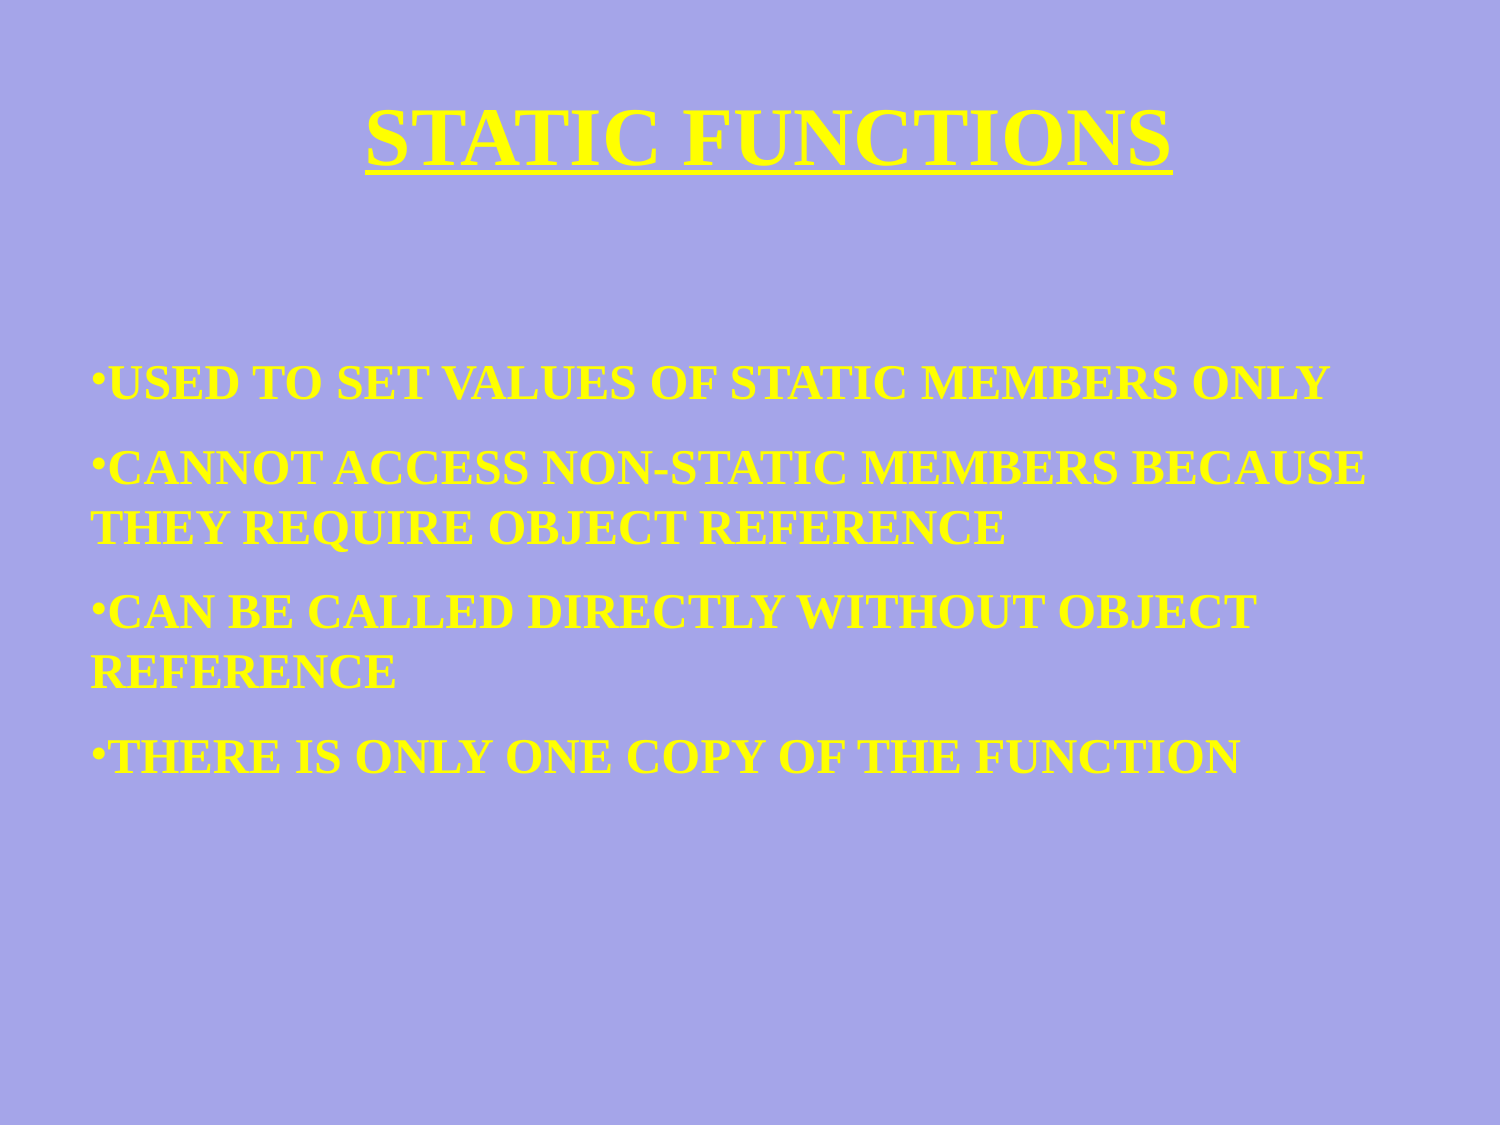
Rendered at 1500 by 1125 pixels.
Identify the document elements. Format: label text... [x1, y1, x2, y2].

text_box STATIC FUNCTIONS USED TO SET VALUES OF STATIC MEMBERS ONLY CANNOT ACCESS NON-STATIC MEMBERS BECAUSE THEY REQUIRE OBJECT REFERENCE CAN BE CALLED DIRECTLY WITHOUT OBJECT REFERENCE THERE IS ONLY ONE COPY OF THE FUNCTION [75, 74, 1463, 852]
